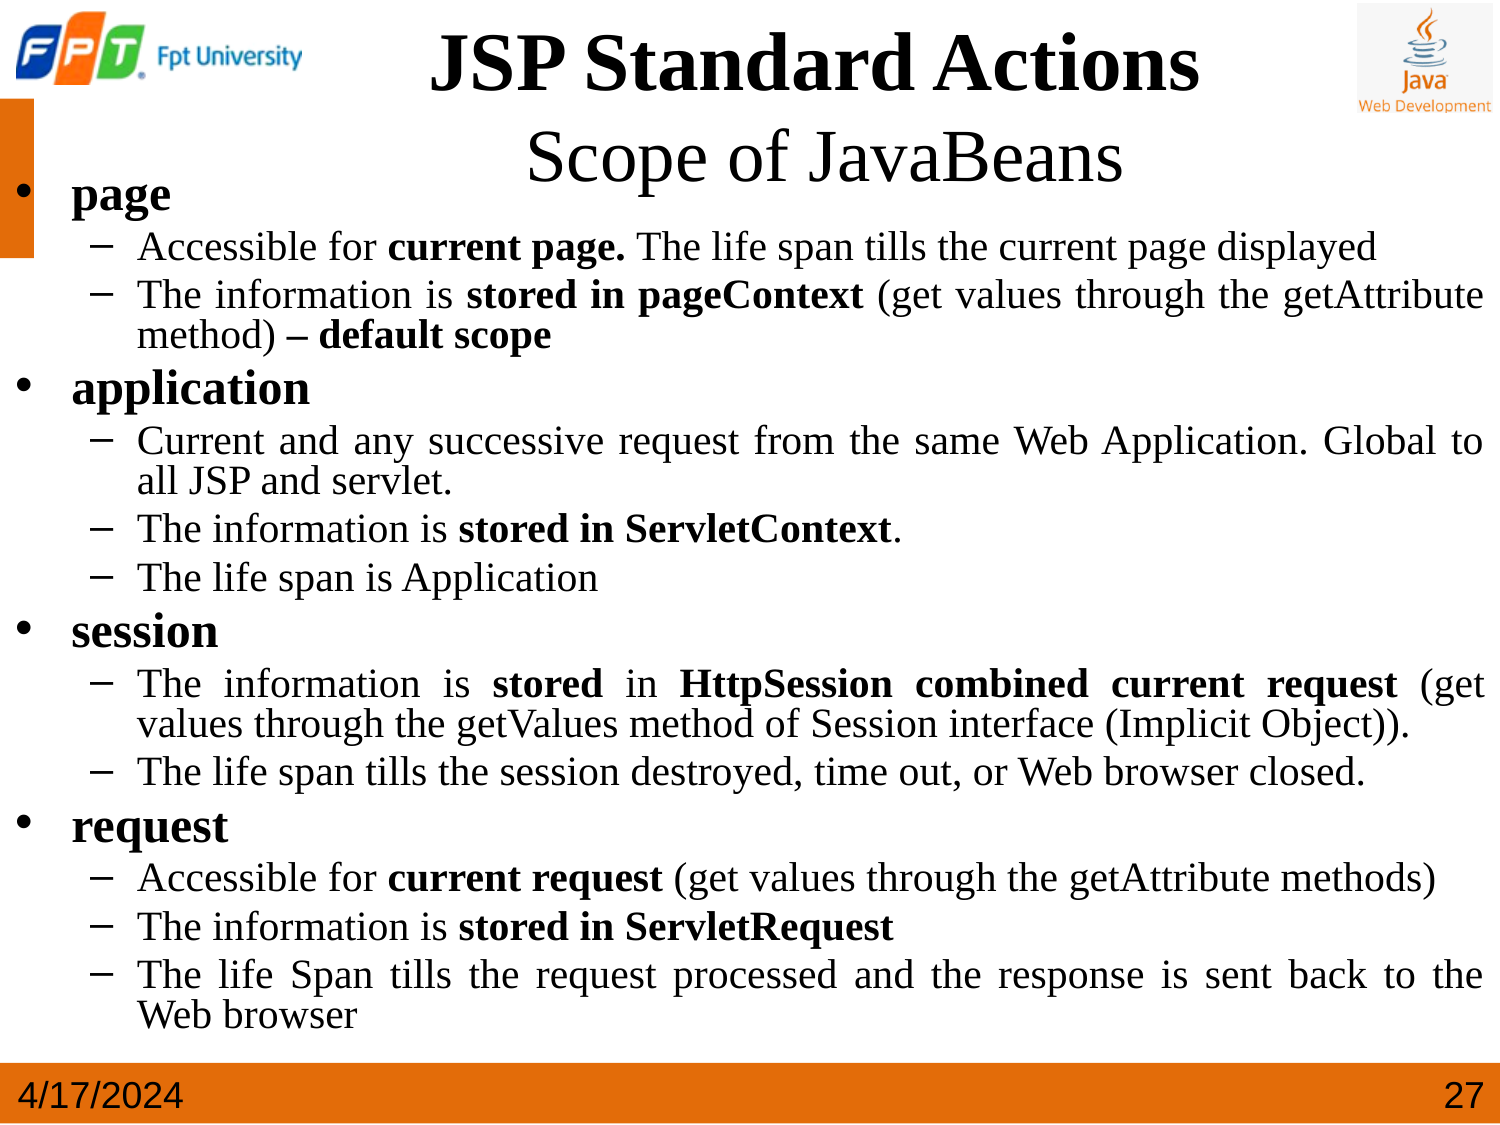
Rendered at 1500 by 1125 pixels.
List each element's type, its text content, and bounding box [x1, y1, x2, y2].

slide_number ‹#› [1050, 1063, 1500, 1124]
title JSP Standard Actions Scope of JavaBeans [150, 0, 1500, 164]
list page Accessible for current page. The life span tills the current page displayed The information is stored in pageContext (get values through the getAttribute method) – default scope application Current and any successive request from the same Web Application. Global to all JSP and servlet. The information is stored in ServletContext. The life span is Application session The information is stored in HttpSession combined current request (get values through the getValues method of Session interface (Implicit Object)). The life span tills the session destroyed, time out, or Web browser closed. request Accessible for current request (get values through the getAttribute methods) The information is stored in ServletRequest The life Span tills the request processed and the response is sent back to the Web browser [0, 164, 1500, 1095]
picture [16, 11, 150, 85]
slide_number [2, 1063, 231, 1123]
